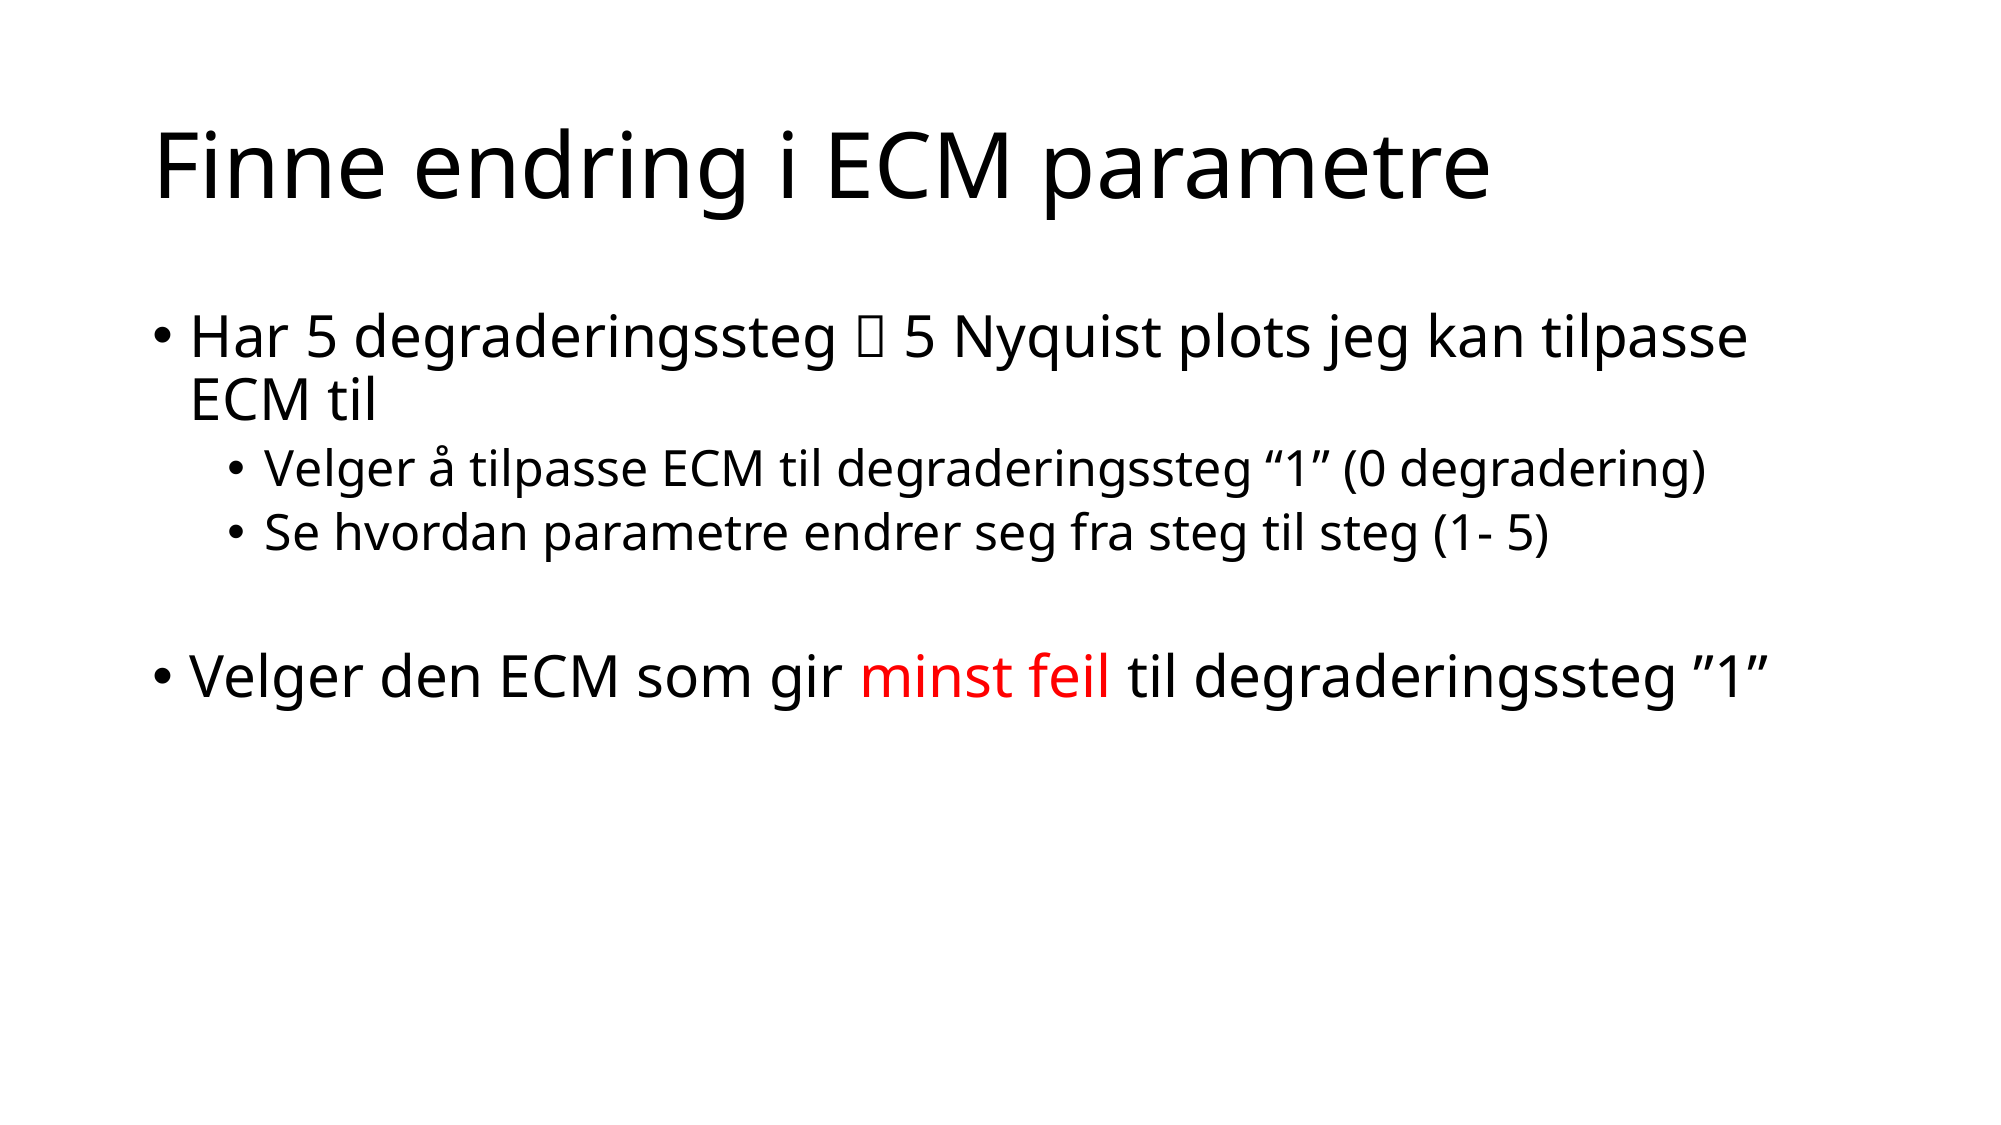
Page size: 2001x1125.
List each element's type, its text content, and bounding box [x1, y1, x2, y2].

title Finne endring i ECM parametre [137, 59, 1863, 278]
list Har 5 degraderingssteg  5 Nyquist plots jeg kan tilpasse ECM til Velger å tilpasse ECM til degraderingssteg “1” (0 degradering) Se hvordan parametre endrer seg fra steg til steg (1- 5) Velger den ECM som gir minst feil til degraderingssteg ”1” [137, 299, 1863, 1014]
